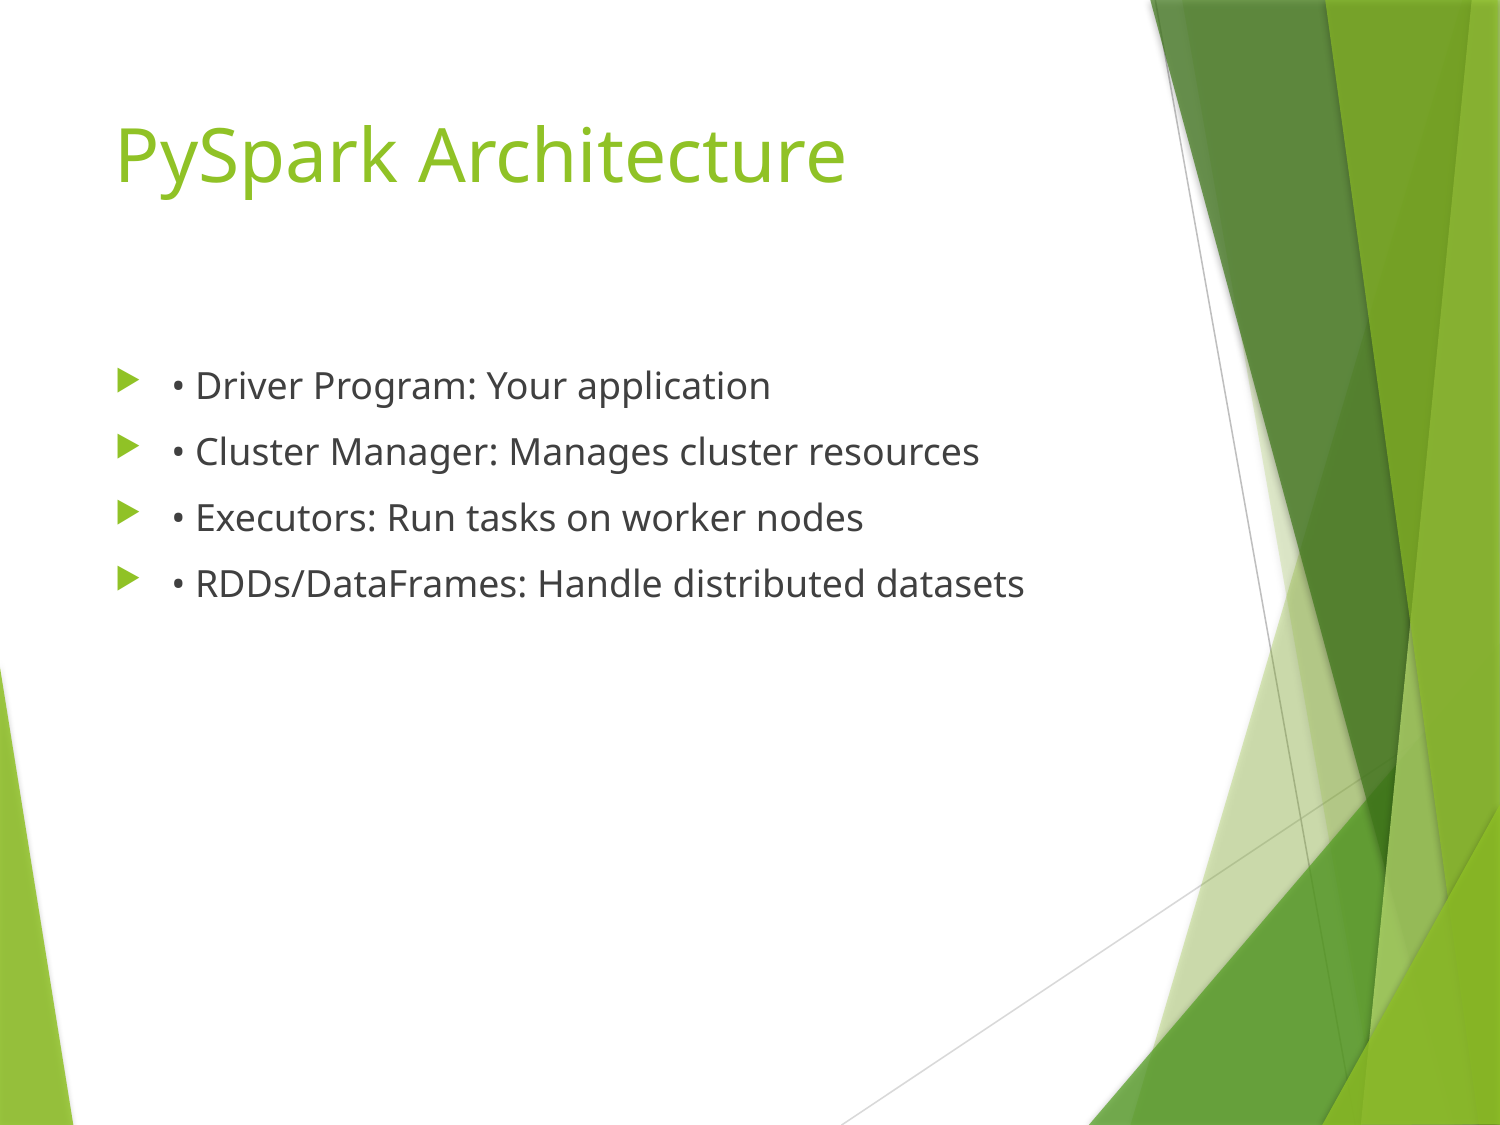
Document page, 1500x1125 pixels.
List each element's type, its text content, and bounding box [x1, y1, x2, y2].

list • Driver Program: Your application • Cluster Manager: Manages cluster resources • Executors: Run tasks on worker nodes • RDDs/DataFrames: Handle distributed datasets [99, 354, 1142, 992]
title PySpark Architecture [99, 99, 1142, 317]
